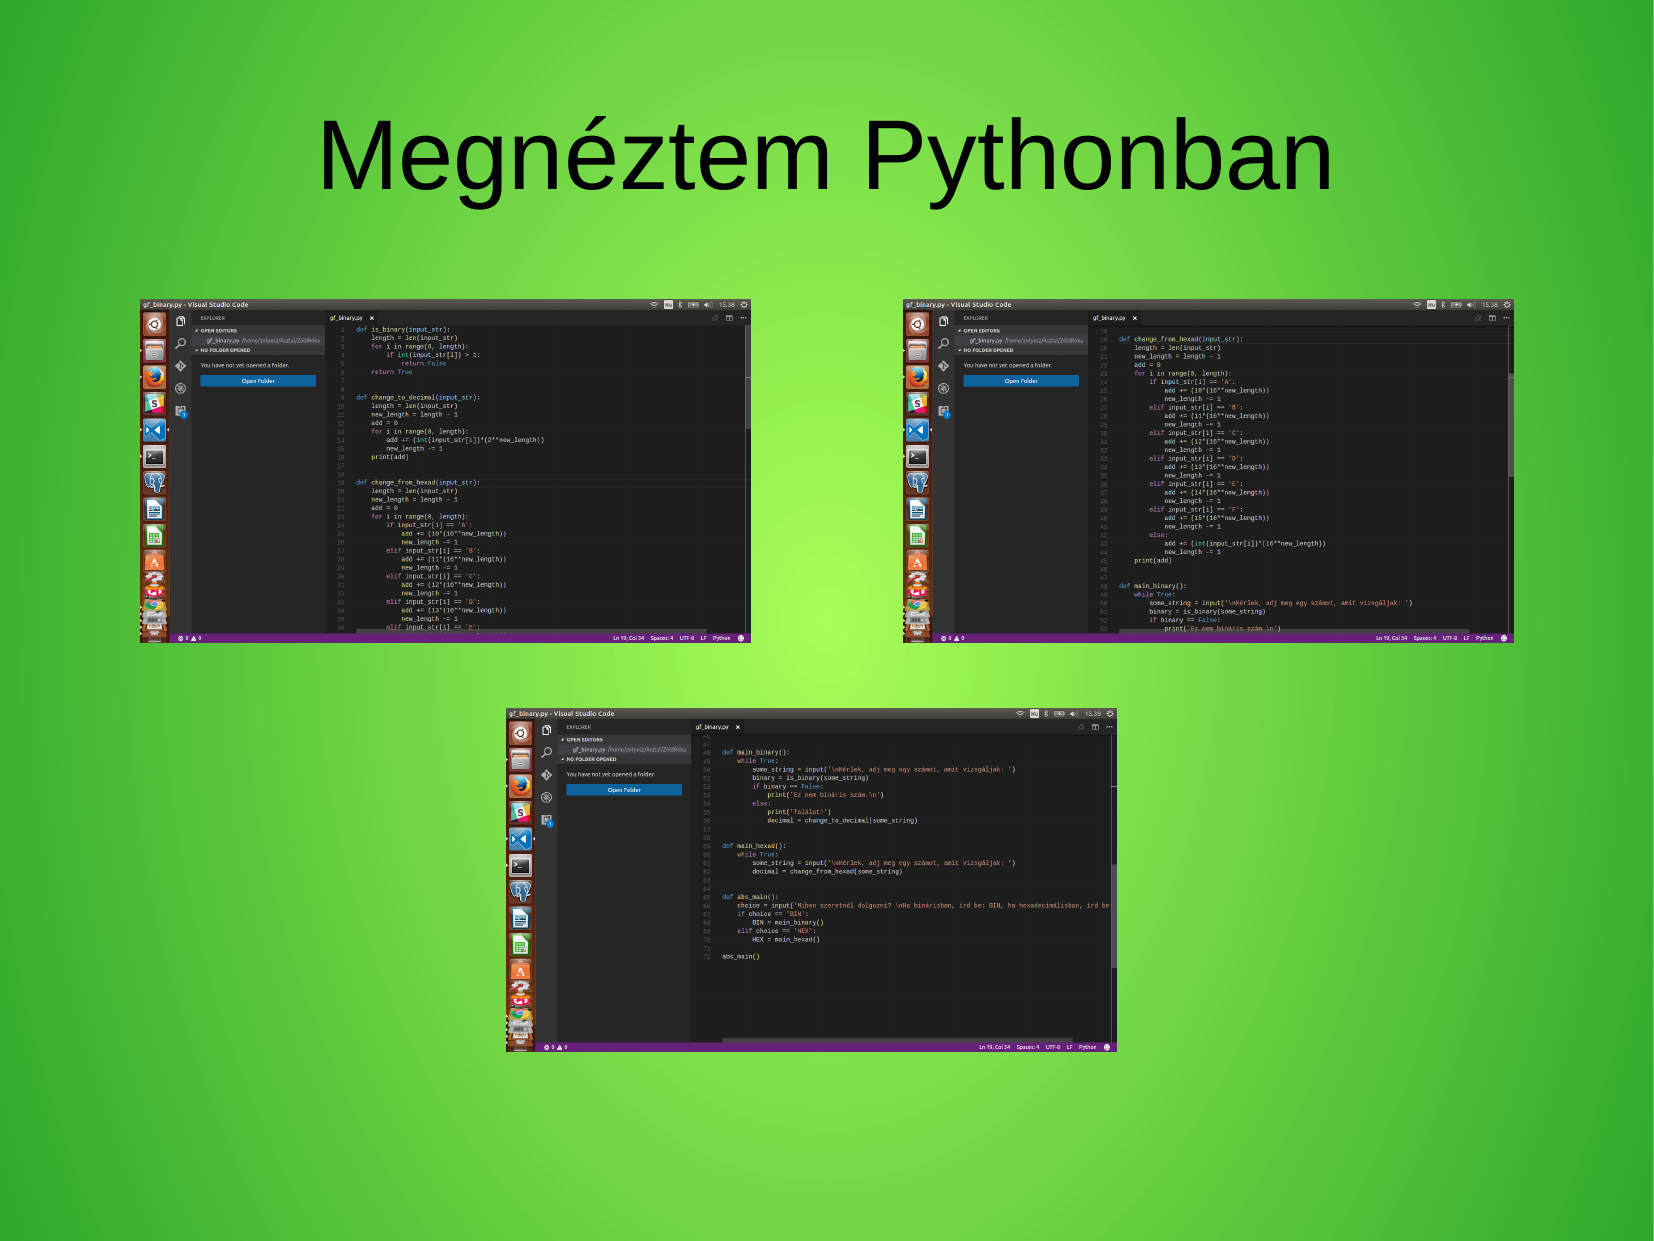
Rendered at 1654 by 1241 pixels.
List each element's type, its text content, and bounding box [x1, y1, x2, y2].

text_box Megnéztem Pythonban [82, 47, 1571, 252]
picture [0, 0, 1654, 1241]
